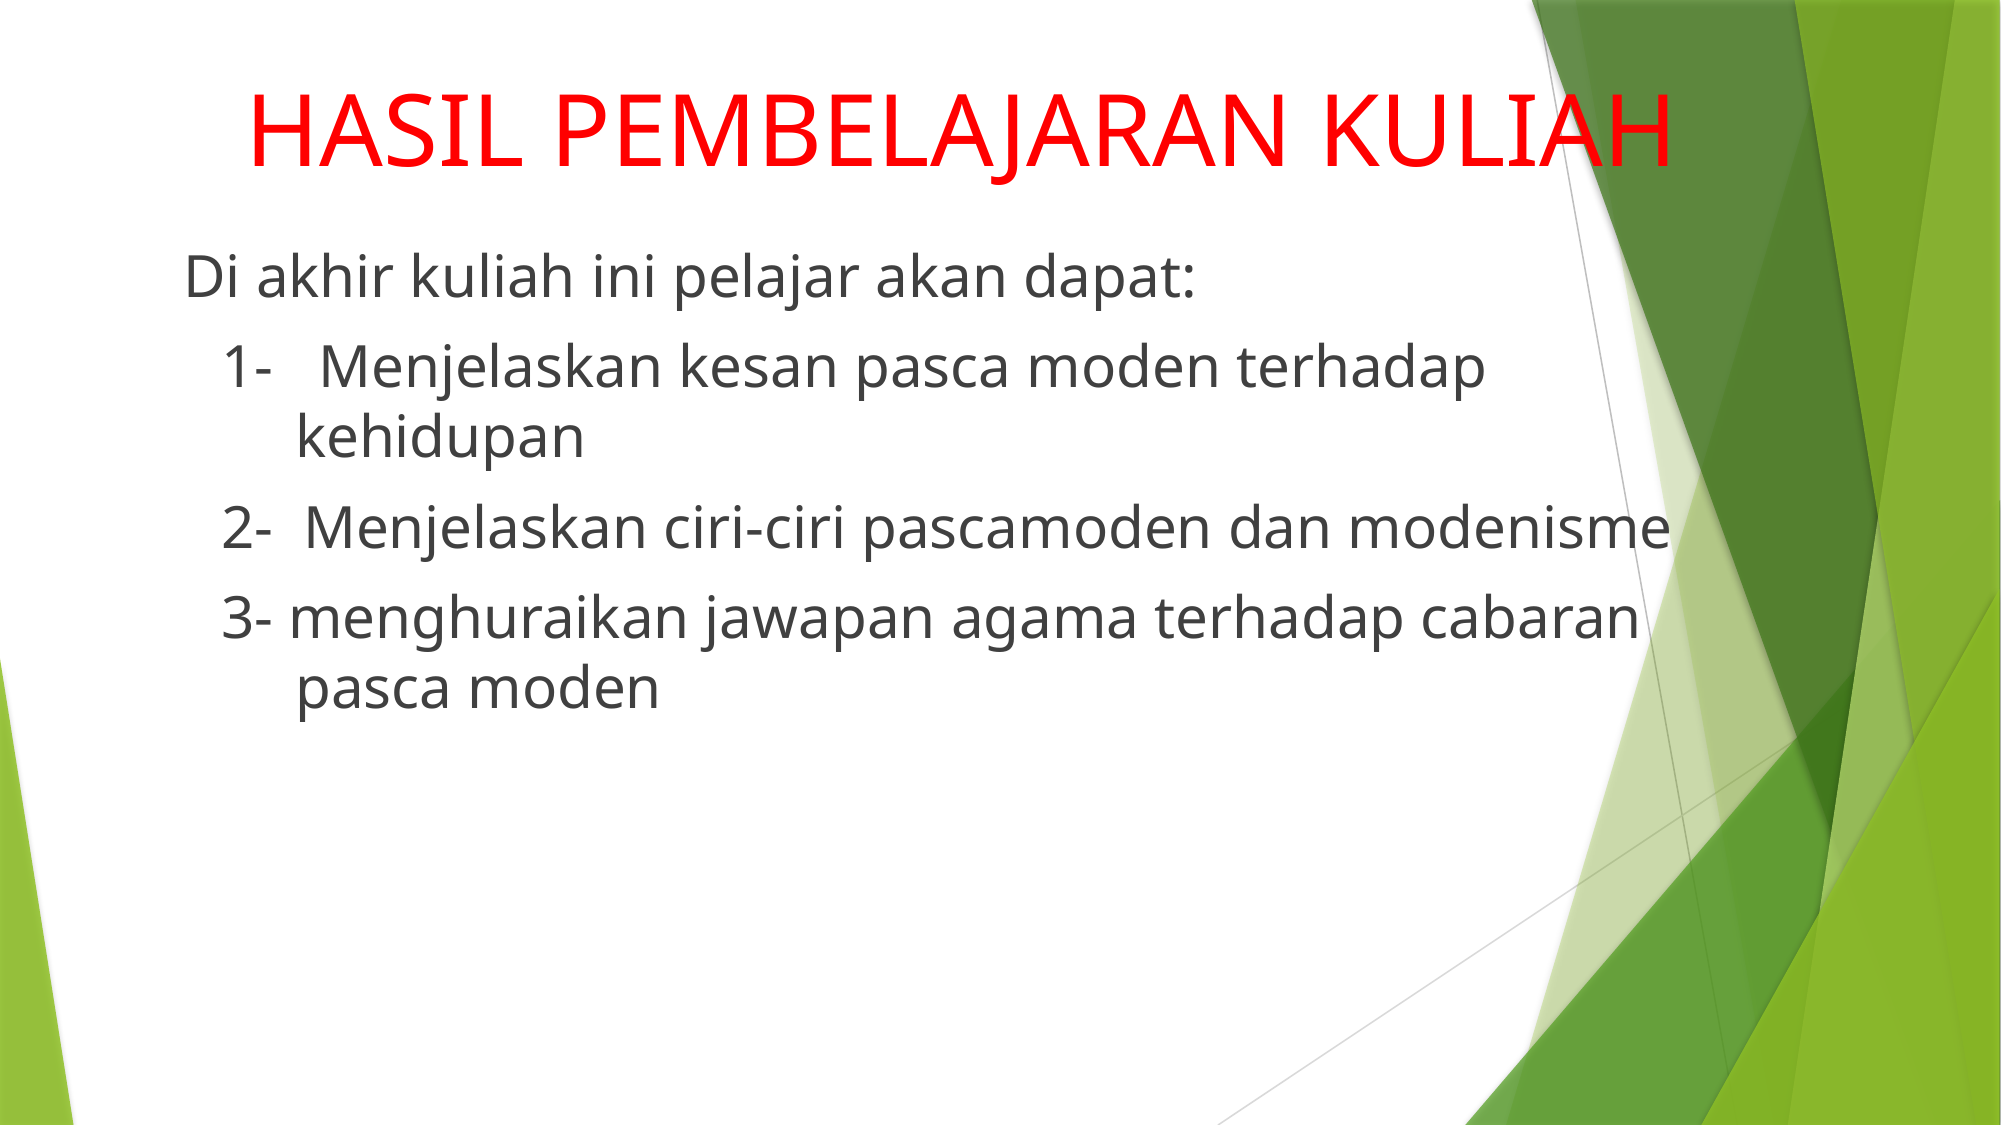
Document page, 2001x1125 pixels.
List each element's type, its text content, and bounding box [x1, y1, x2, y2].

title HASIL PEMBELAJARAN KULIAH [109, 59, 1816, 216]
list Di akhir kuliah ini pelajar akan dapat: 1- Menjelaskan kesan pasca moden terhadap kehidupan 2- Menjelaskan ciri-ciri pascamoden dan modenisme 3- menghuraikan jawapan agama terhadap cabaran pasca moden [168, 231, 1742, 882]
